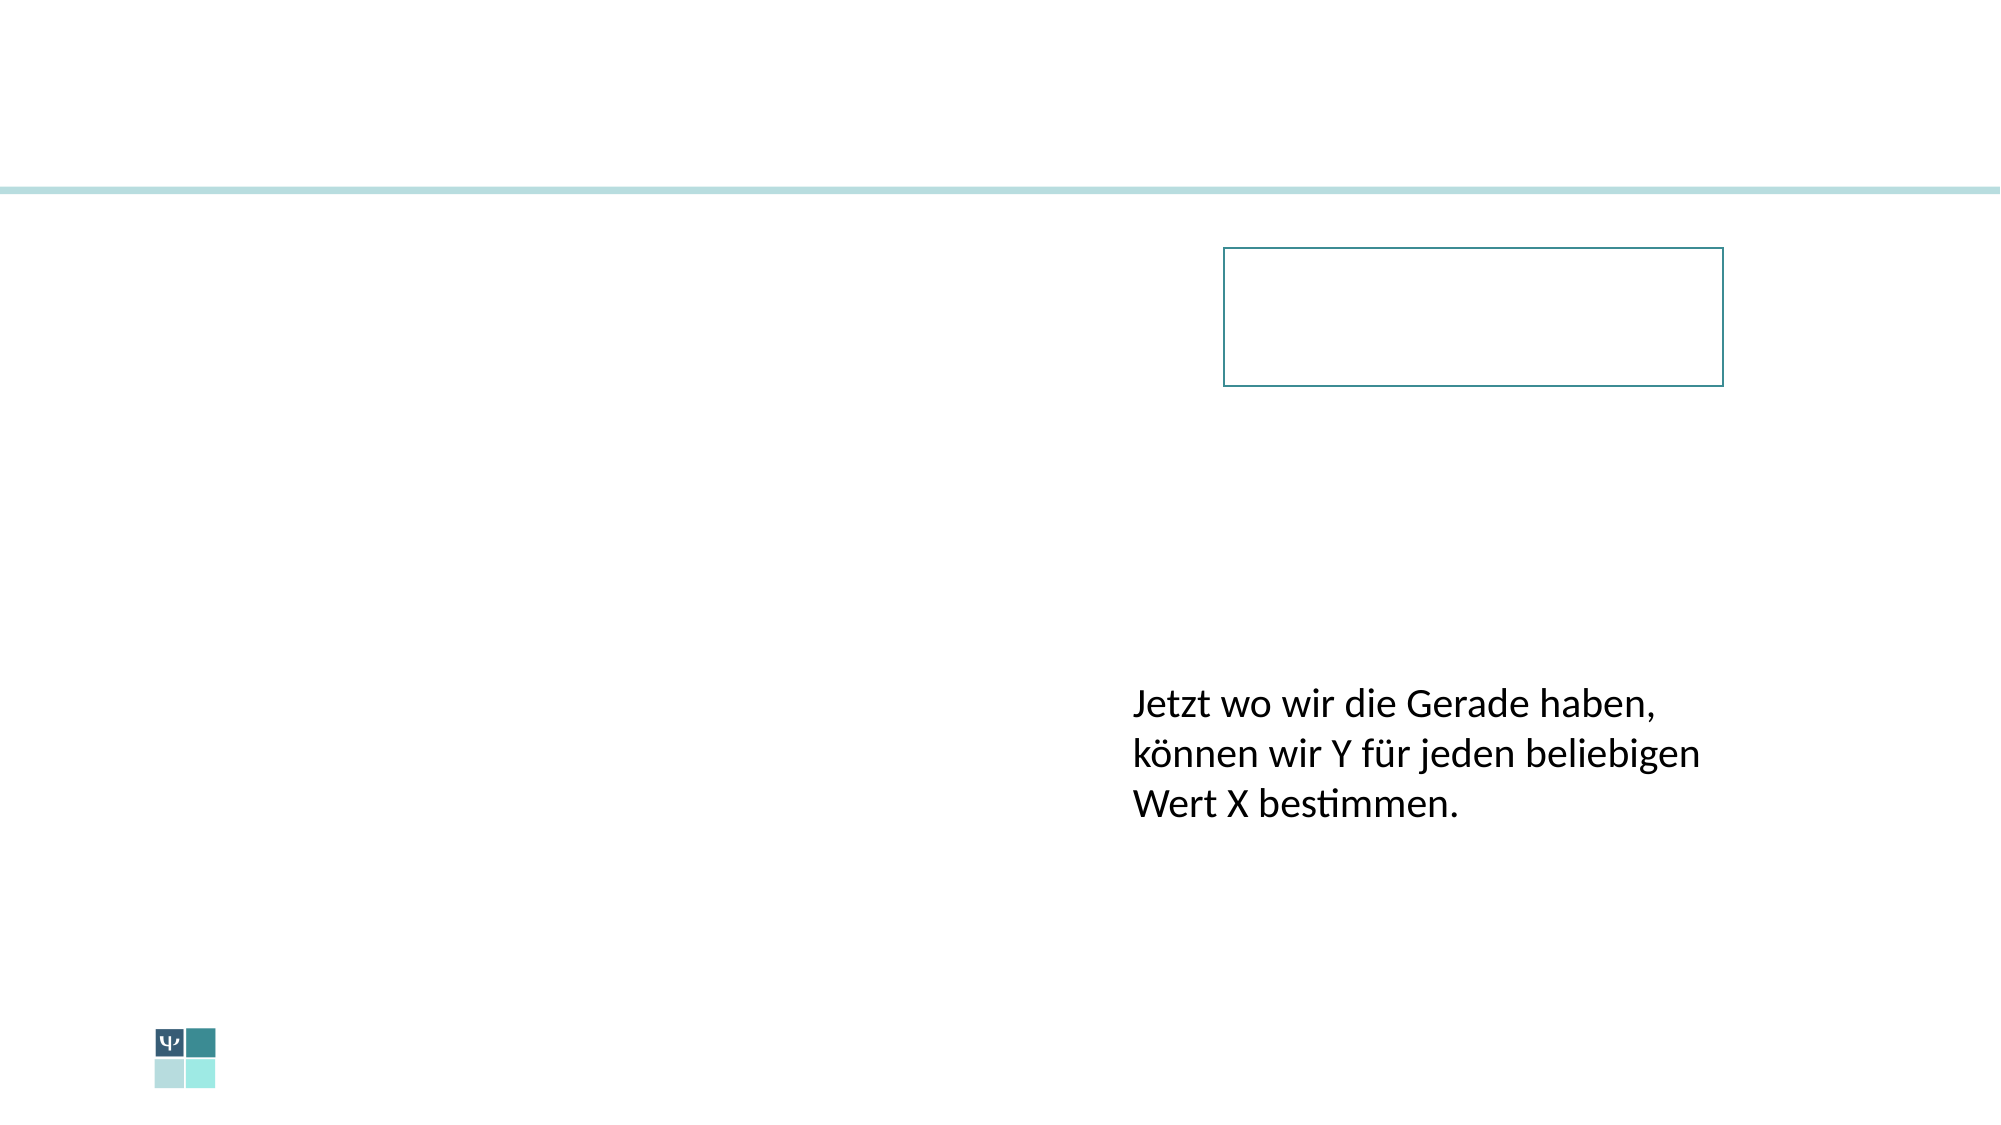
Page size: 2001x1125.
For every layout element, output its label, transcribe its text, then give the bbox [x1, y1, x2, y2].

picture [154, 1028, 216, 1090]
text_box [0, 186, 2000, 195]
text_box Jetzt wo wir die Gerade haben, können wir Y für jeden beliebigen Wert X bestimmen. [1117, 680, 1774, 821]
